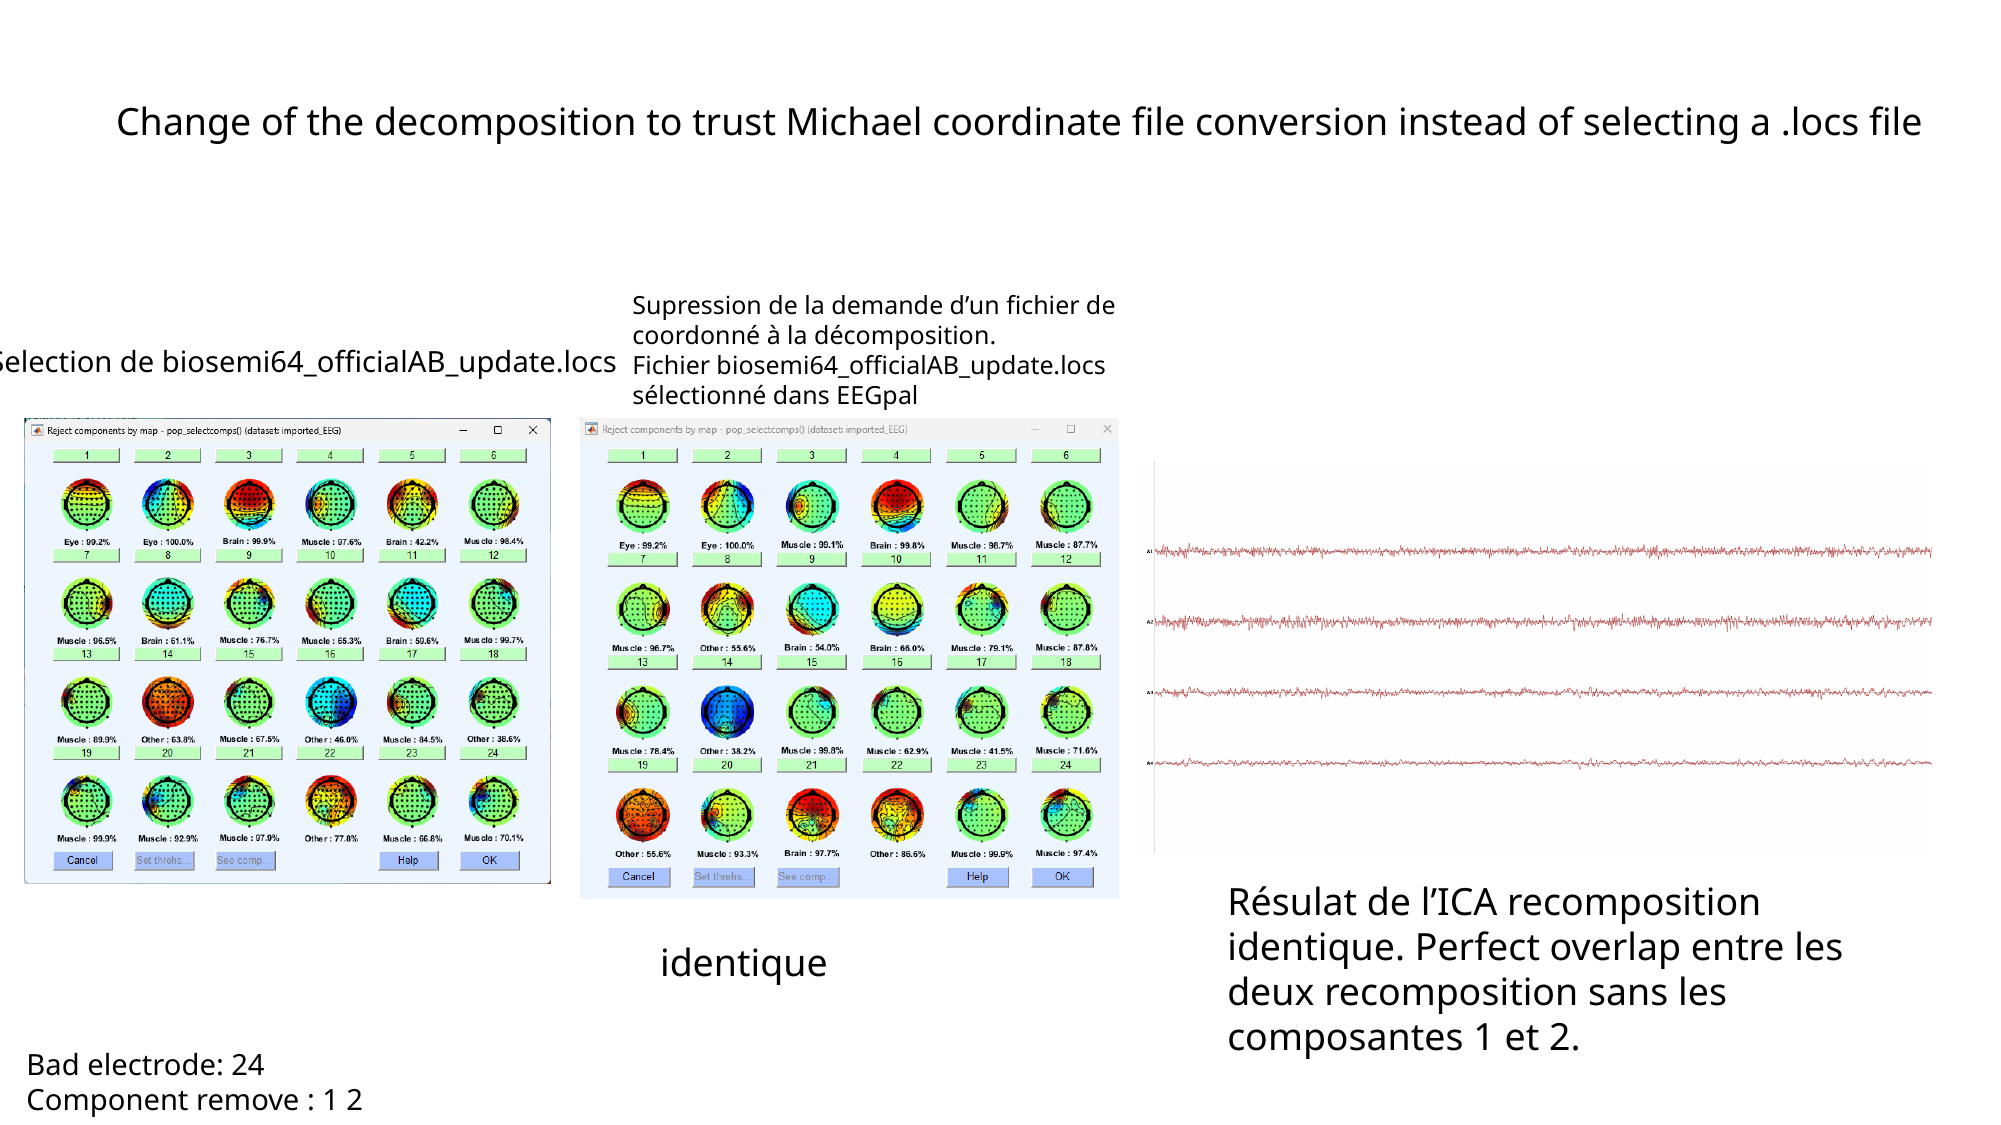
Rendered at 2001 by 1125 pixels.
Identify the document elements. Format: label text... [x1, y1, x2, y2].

text_box Selection de biosemi64_officialAB_update.locs [0, 335, 617, 386]
text_box Change of the decomposition to trust Michael coordinate file conversion instead of selecting a .locs file [101, 90, 1940, 151]
picture [23, 417, 552, 885]
text_box Supression de la demande d’un fichier de coordonné à la décomposition. Fichier biosemi64_officialAB_update.locs sélectionné dans EEGpal [617, 282, 1191, 417]
picture [579, 417, 1120, 900]
text_box Résulat de l’ICA recomposition identique. Perfect overlap entre les deux recomposition sans les composantes 1 et 2. [1212, 870, 1952, 1066]
picture [1134, 461, 1933, 859]
text_box identique [645, 931, 843, 992]
text_box Bad electrode: 24 Component remove : 1 2 [11, 1039, 379, 1124]
